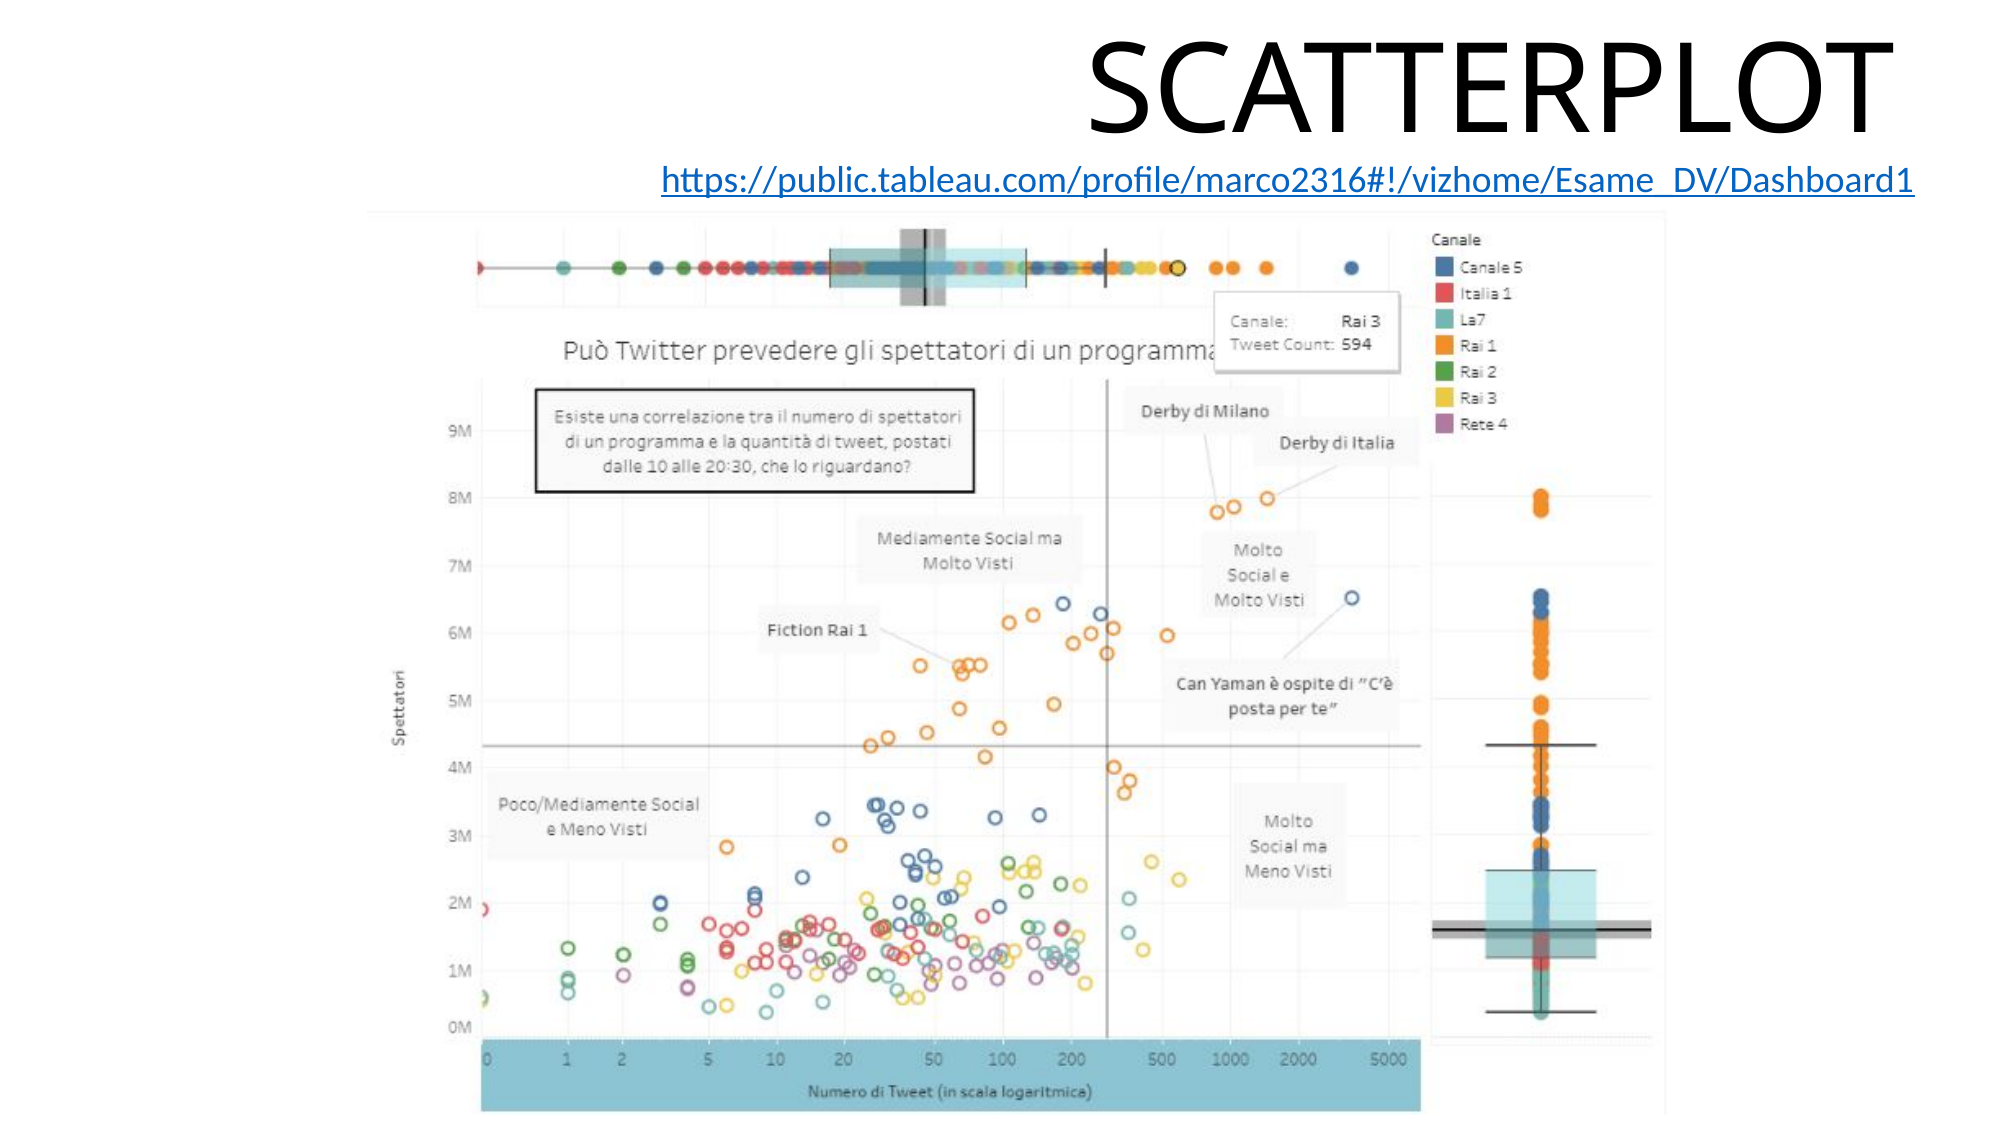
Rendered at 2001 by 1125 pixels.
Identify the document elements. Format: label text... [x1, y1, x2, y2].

text_box https://public.tableau.com/profile/marco2316#!/vizhome/Esame_DV/Dashboard1 [646, 147, 1947, 208]
text_box SCATTERPLOT [0, 0, 2000, 165]
picture [367, 208, 1668, 1115]
